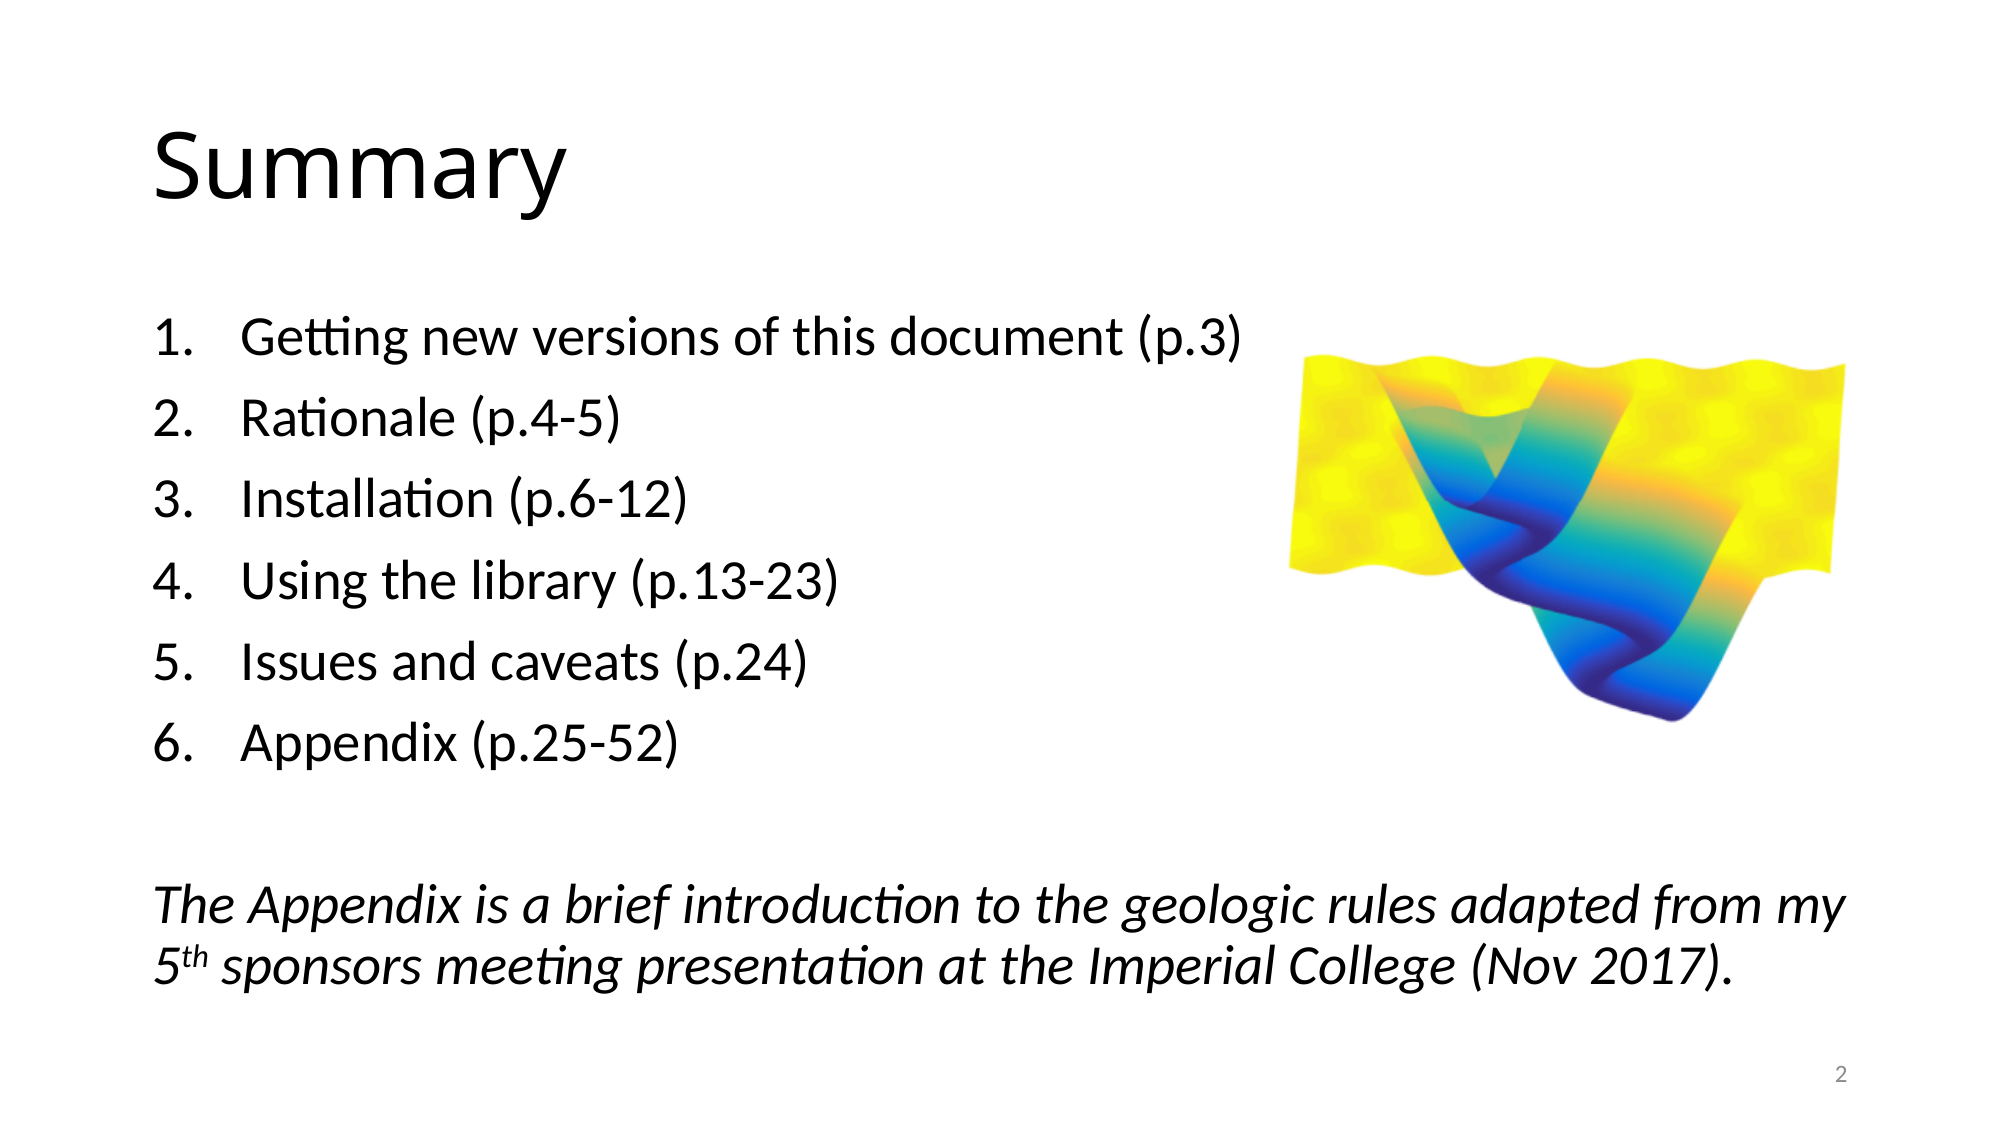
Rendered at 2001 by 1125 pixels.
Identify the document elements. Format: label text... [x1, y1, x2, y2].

slide_number 2 [1412, 1042, 1863, 1103]
title Summary [137, 59, 1863, 278]
picture [1264, 345, 1863, 768]
list Getting new versions of this document (p.3) Rationale (p.4-5) Installation (p.6-12) Using the library (p.13-23) Issues and caveats (p.24) Appendix (p.25-52) The Appendix is a brief introduction to the geologic rules adapted from my 5th sponsors meeting presentation at the Imperial College (Nov 2017). [137, 299, 1863, 1014]
